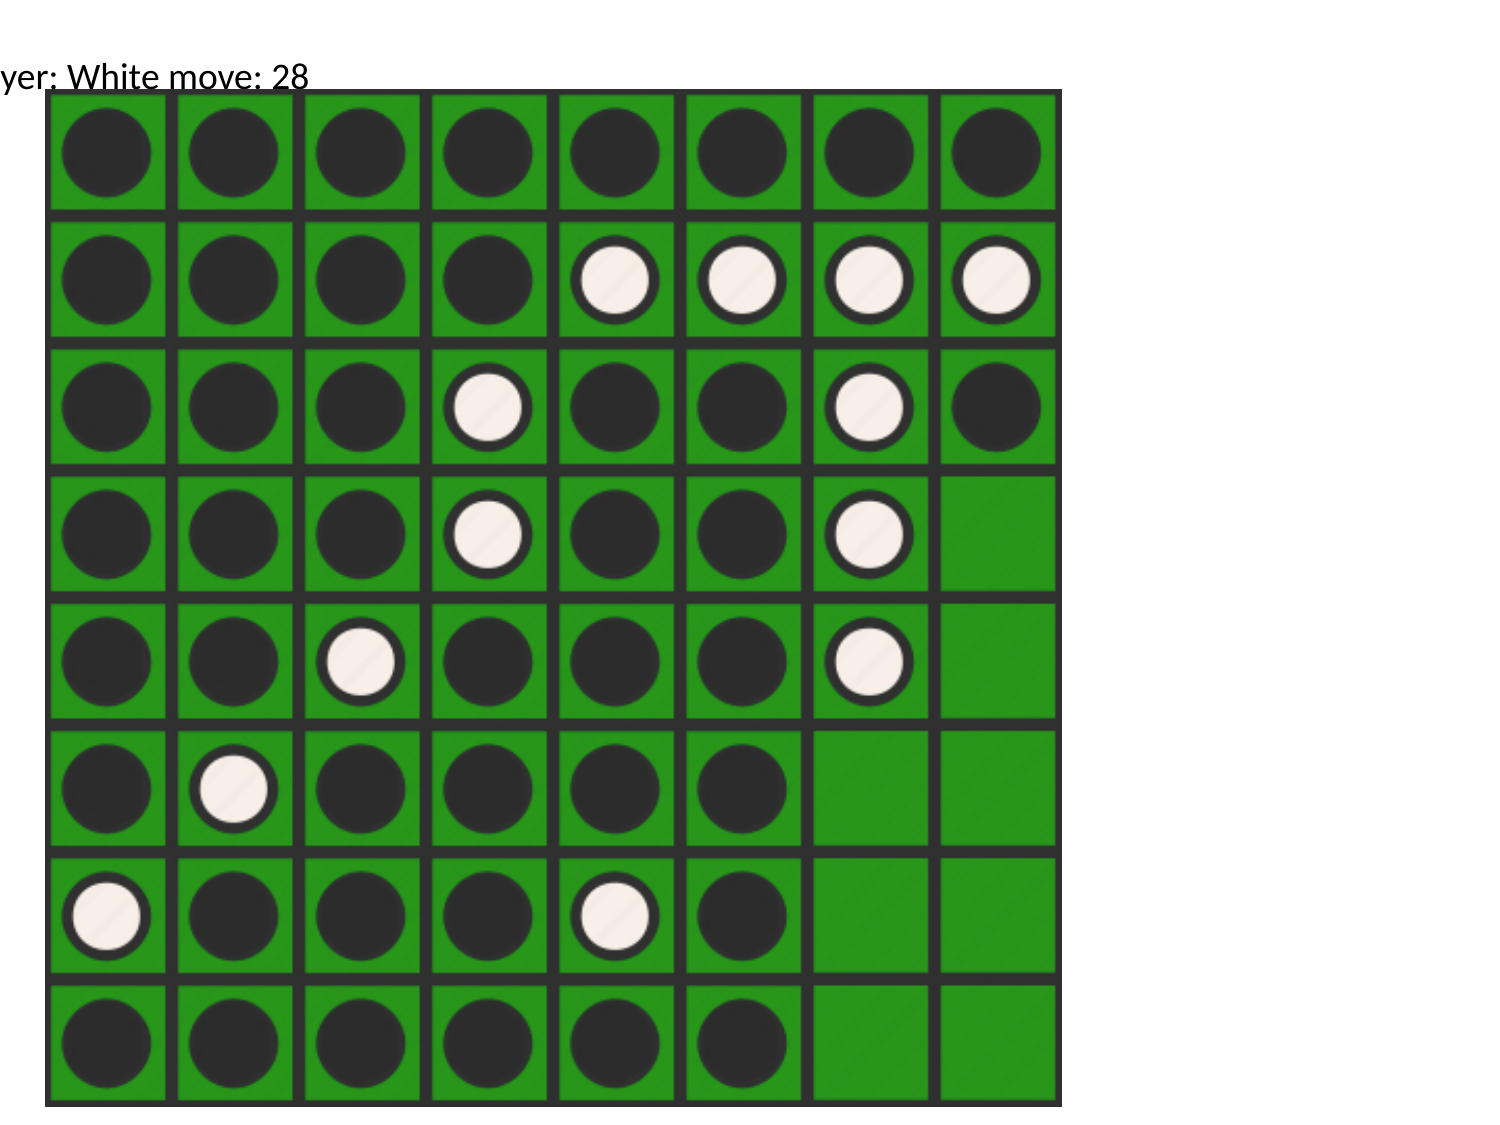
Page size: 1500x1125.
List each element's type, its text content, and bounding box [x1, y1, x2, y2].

picture [44, 89, 1062, 1107]
text_box turn: 52 player: White move: 28 [0, 44, 325, 105]
